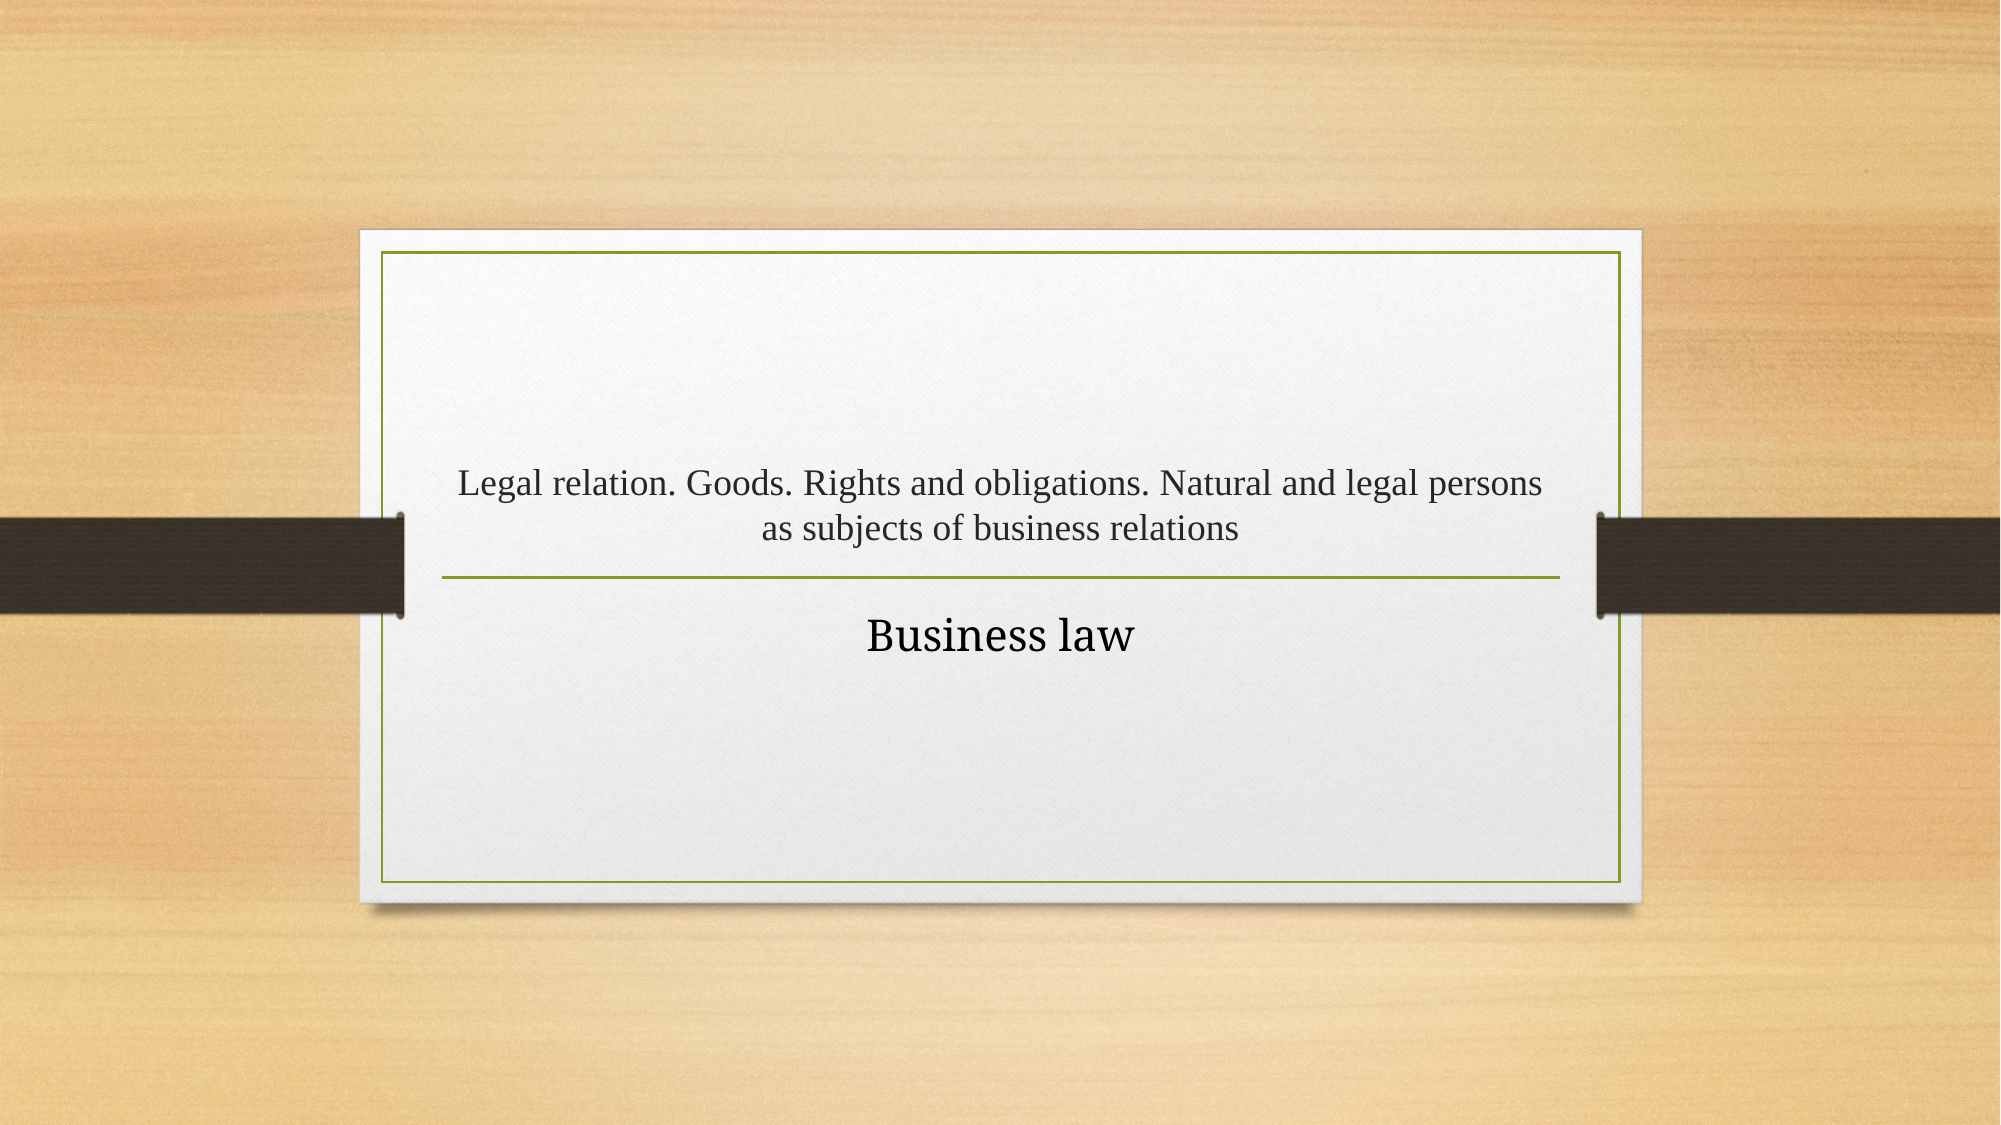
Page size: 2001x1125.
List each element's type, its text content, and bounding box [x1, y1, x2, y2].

picture [0, 0, 2001, 1125]
title Legal relation. Goods. Rights and obligations. Natural and legal persons as subjects of business relations [441, 306, 1560, 556]
subtitle Business law [441, 600, 1560, 817]
